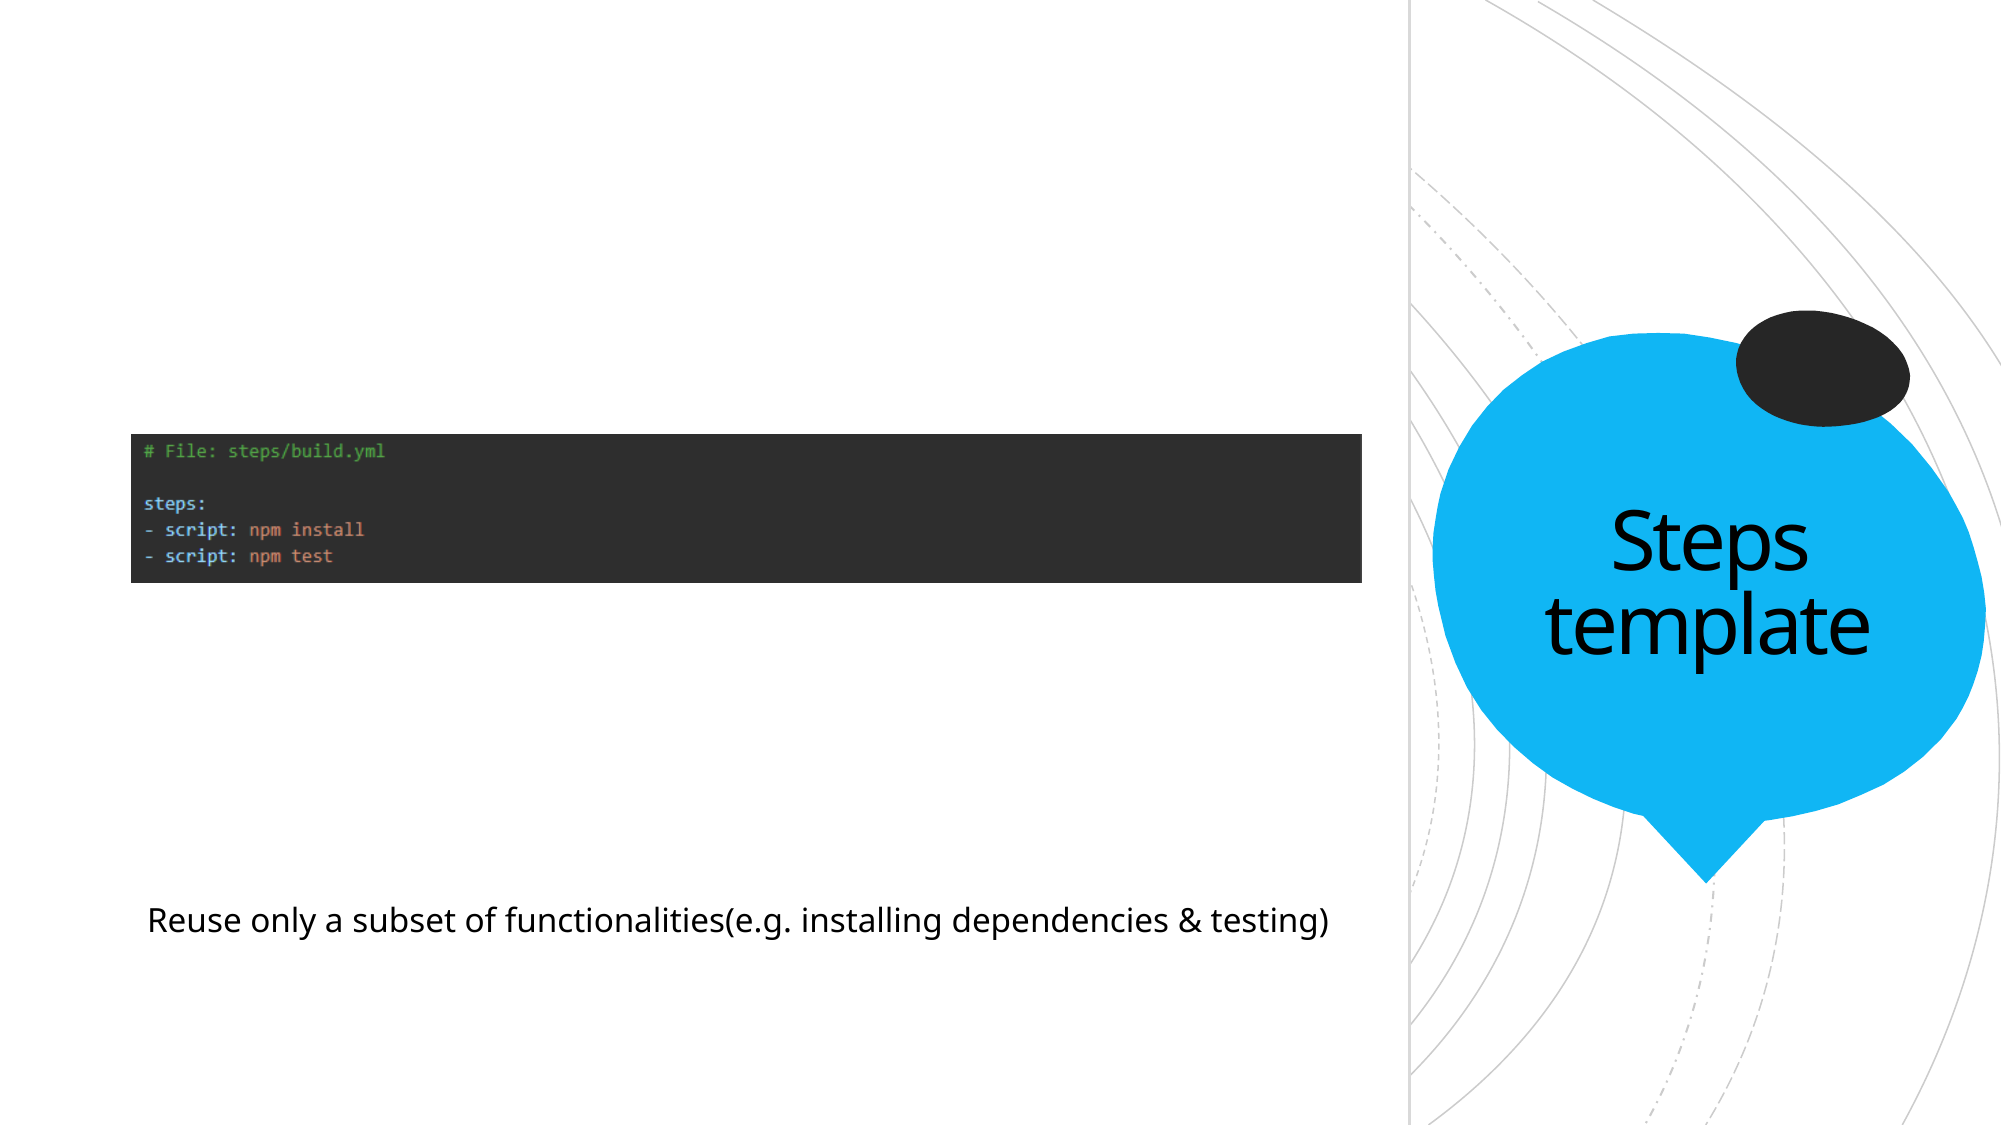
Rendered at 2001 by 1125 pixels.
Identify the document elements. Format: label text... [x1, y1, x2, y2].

picture [131, 434, 1363, 583]
list Reuse only a subset of functionalities(e.g. installing dependencies & testing) [131, 883, 1362, 963]
title Steps template [1468, 385, 1951, 789]
